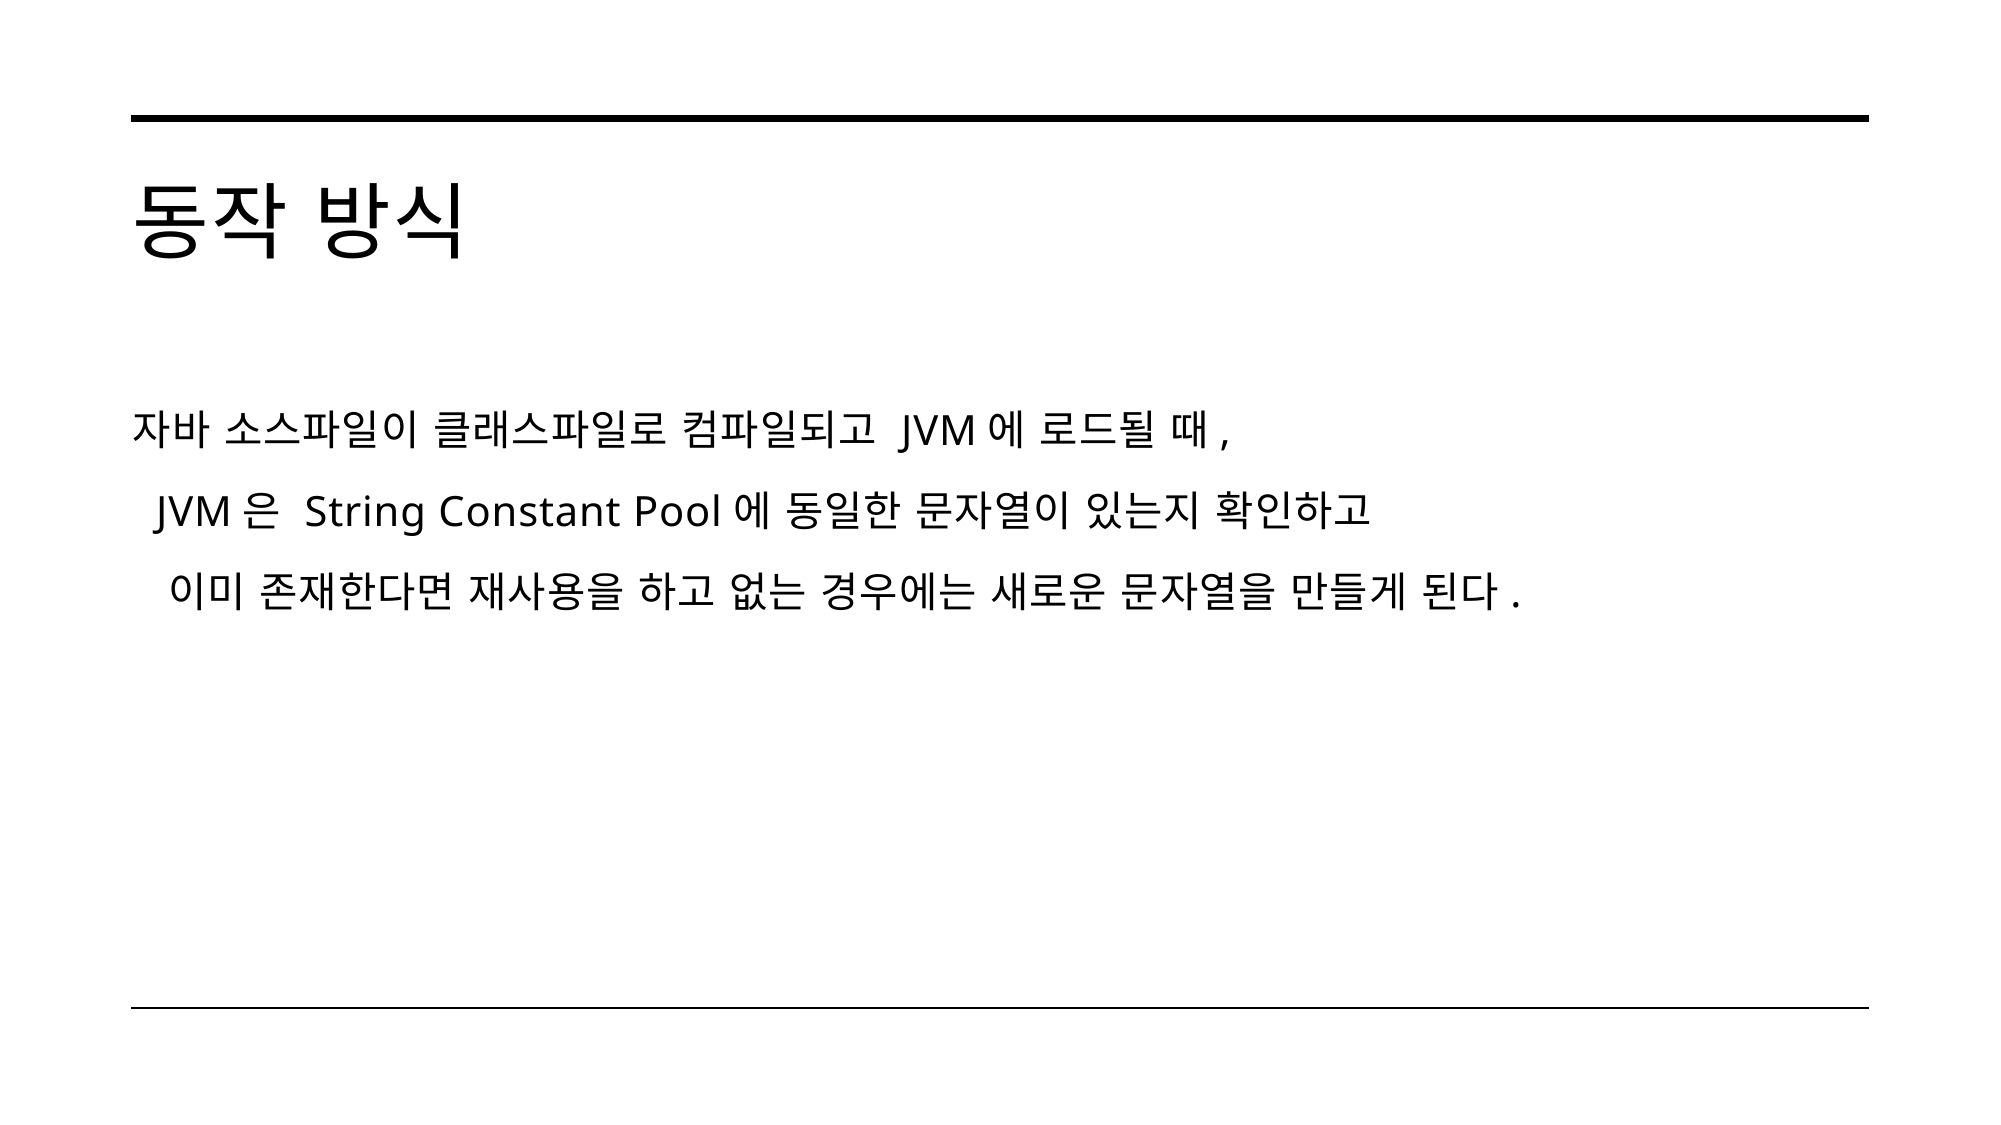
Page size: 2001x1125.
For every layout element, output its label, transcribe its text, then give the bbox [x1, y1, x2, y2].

list 자바 소스파일이 클래스파일로 컴파일되고 JVM에 로드될 때, JVM은 String Constant Pool에 동일한 문자열이 있는지 확인하고 이미 존재한다면 재사용을 하고 없는 경우에는 새로운 문자열을 만들게 된다. [114, 376, 1869, 973]
title 동작 방식 [114, 151, 1869, 376]
